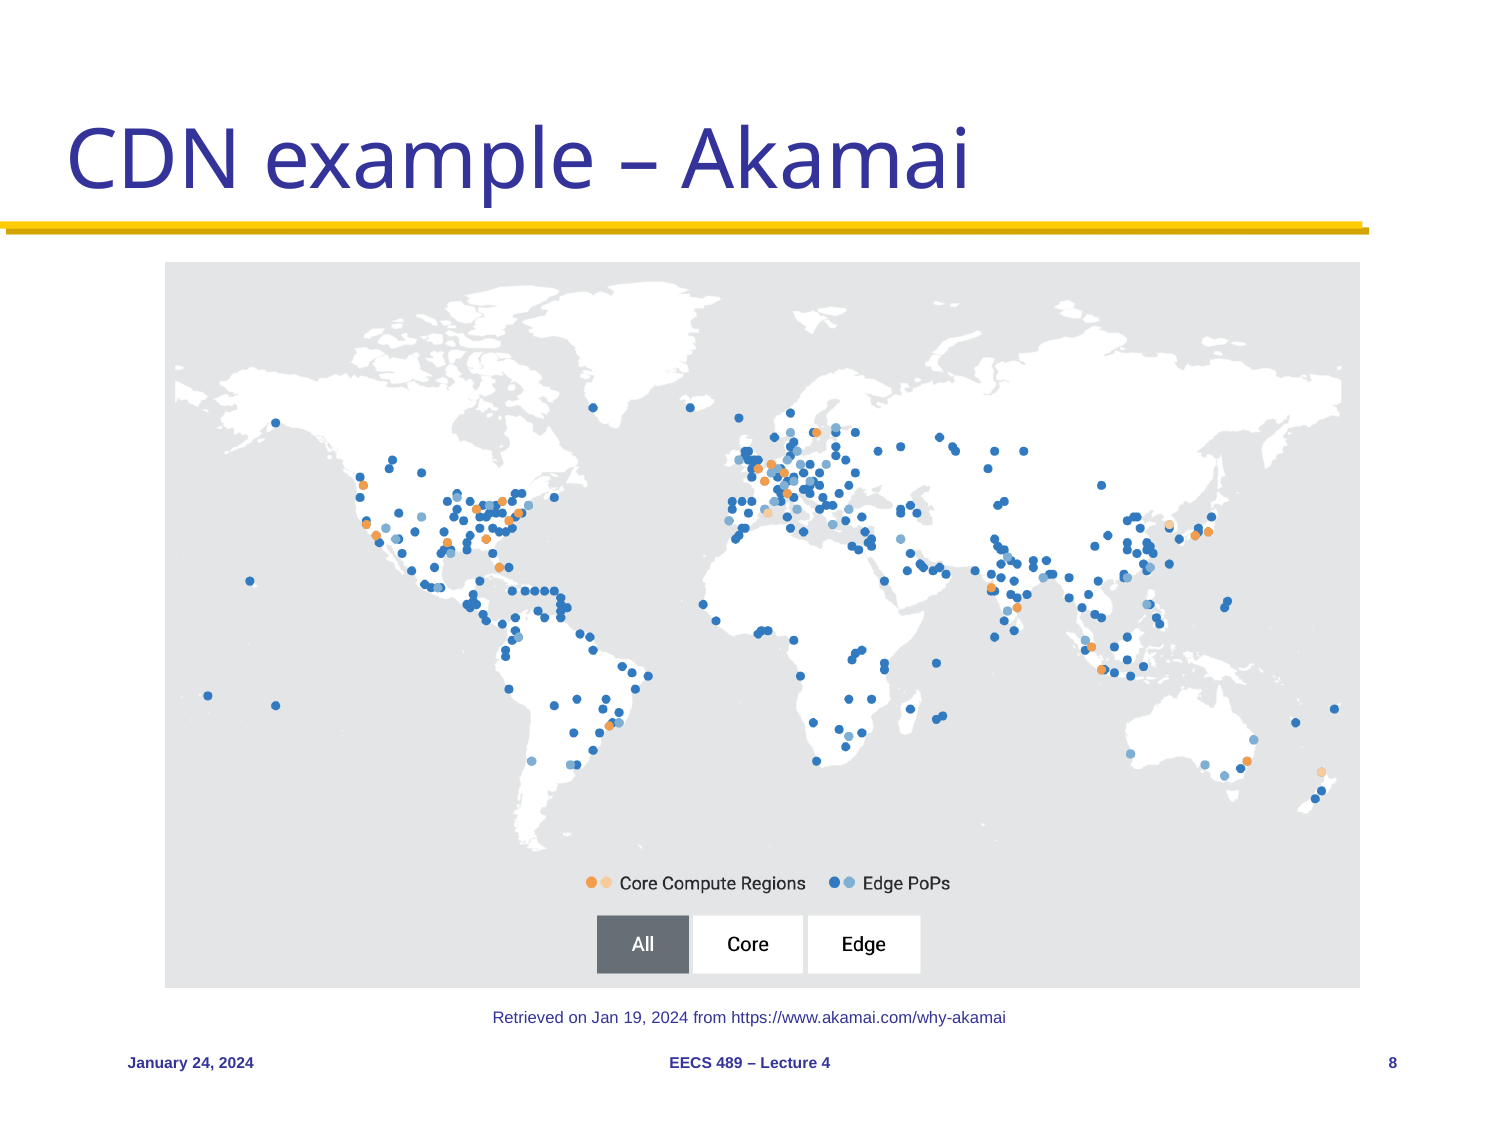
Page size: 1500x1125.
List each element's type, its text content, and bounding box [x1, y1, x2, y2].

title CDN example – Akamai [49, 24, 1451, 213]
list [164, 262, 1361, 988]
slide_number 8 [1312, 1024, 1413, 1101]
footer EECS 489 – Lecture 4 [512, 1035, 988, 1101]
text_box Retrieved on Jan 19, 2024 from https://www.akamai.com/why-akamai [477, 999, 1023, 1035]
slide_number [112, 1024, 426, 1101]
